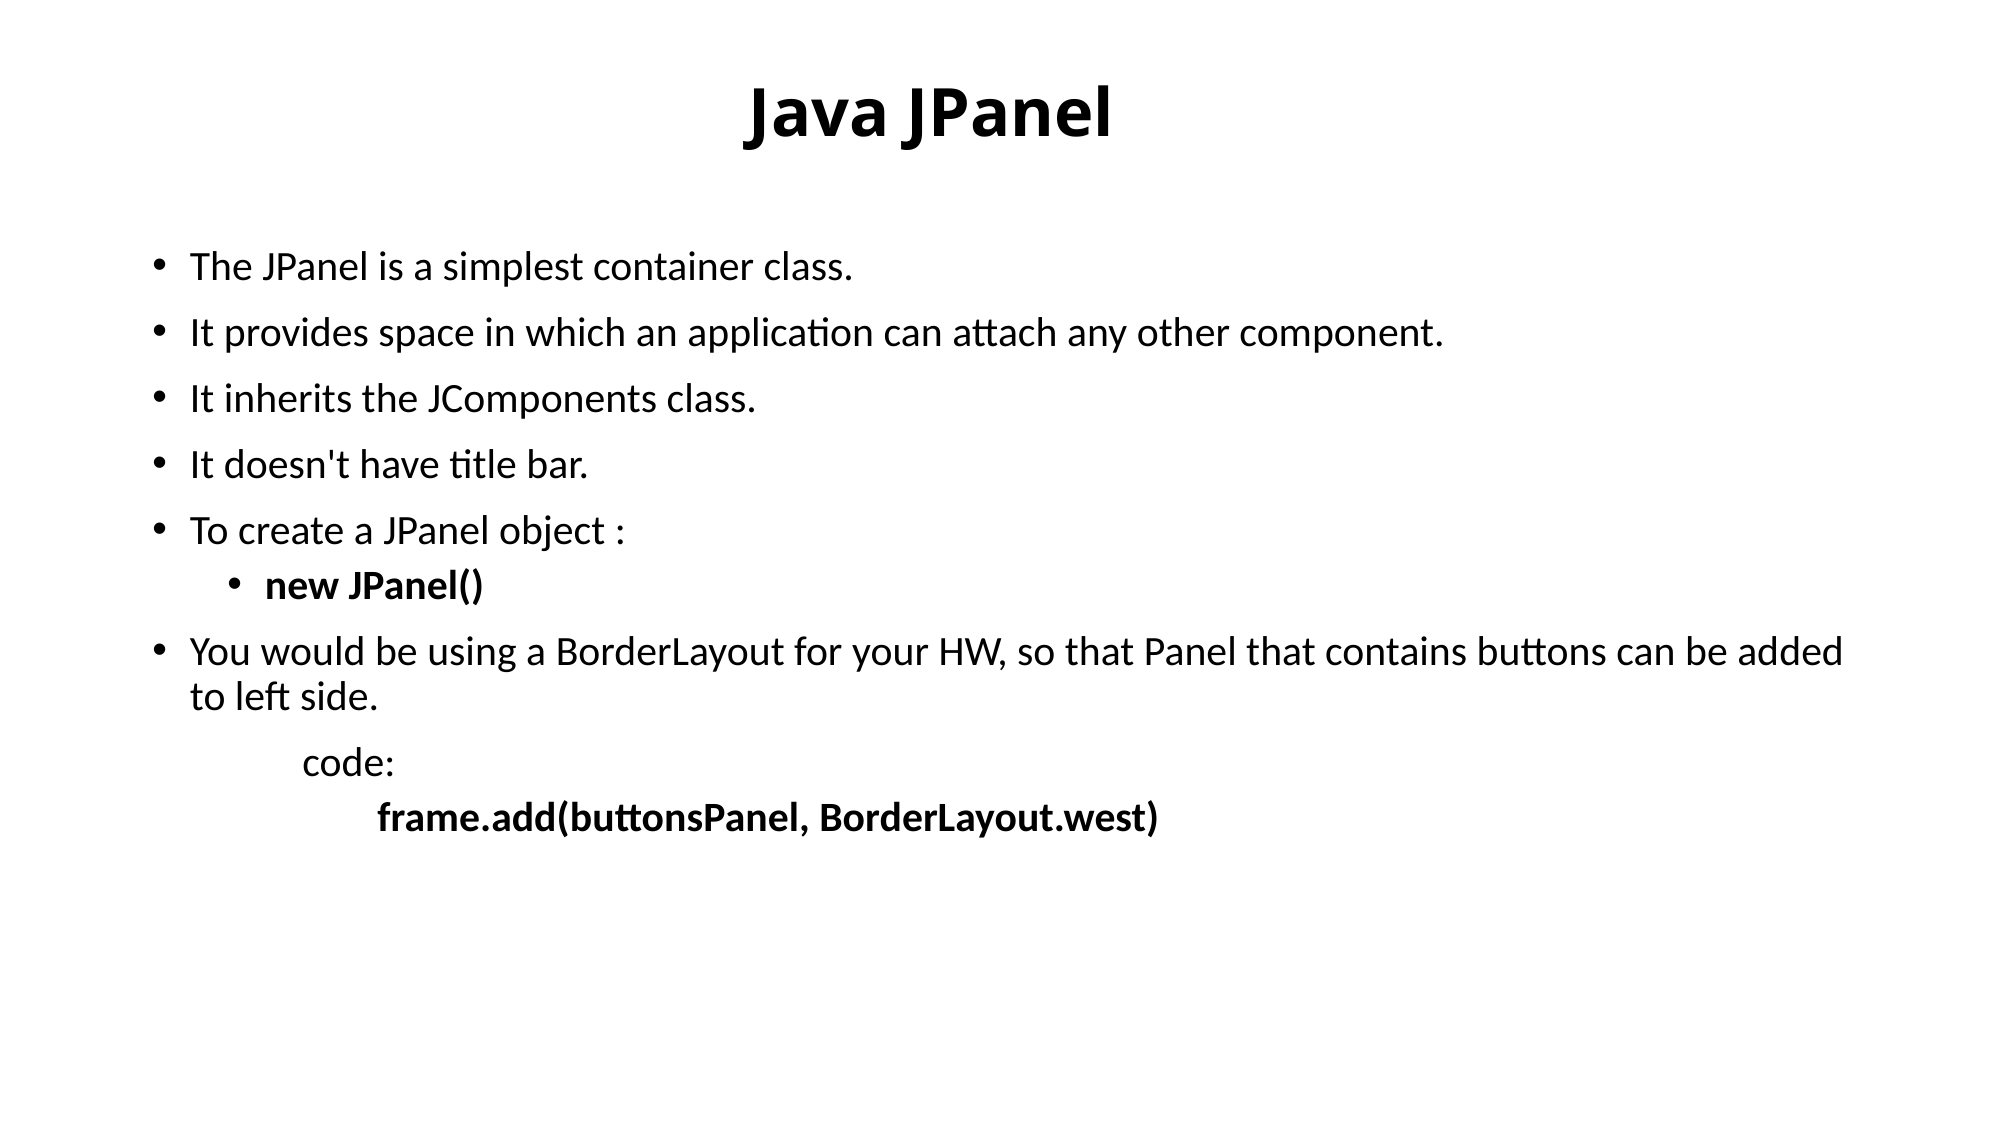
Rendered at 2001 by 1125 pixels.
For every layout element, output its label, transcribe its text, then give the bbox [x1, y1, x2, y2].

list The JPanel is a simplest container class. It provides space in which an application can attach any other component. It inherits the JComponents class. It doesn't have title bar. To create a JPanel object : new JPanel() You would be using a BorderLayout for your HW, so that Panel that contains buttons can be added to left side. code: frame.add(buttonsPanel, BorderLayout.west) [137, 236, 1863, 951]
title Java JPanel [137, 59, 1726, 171]
